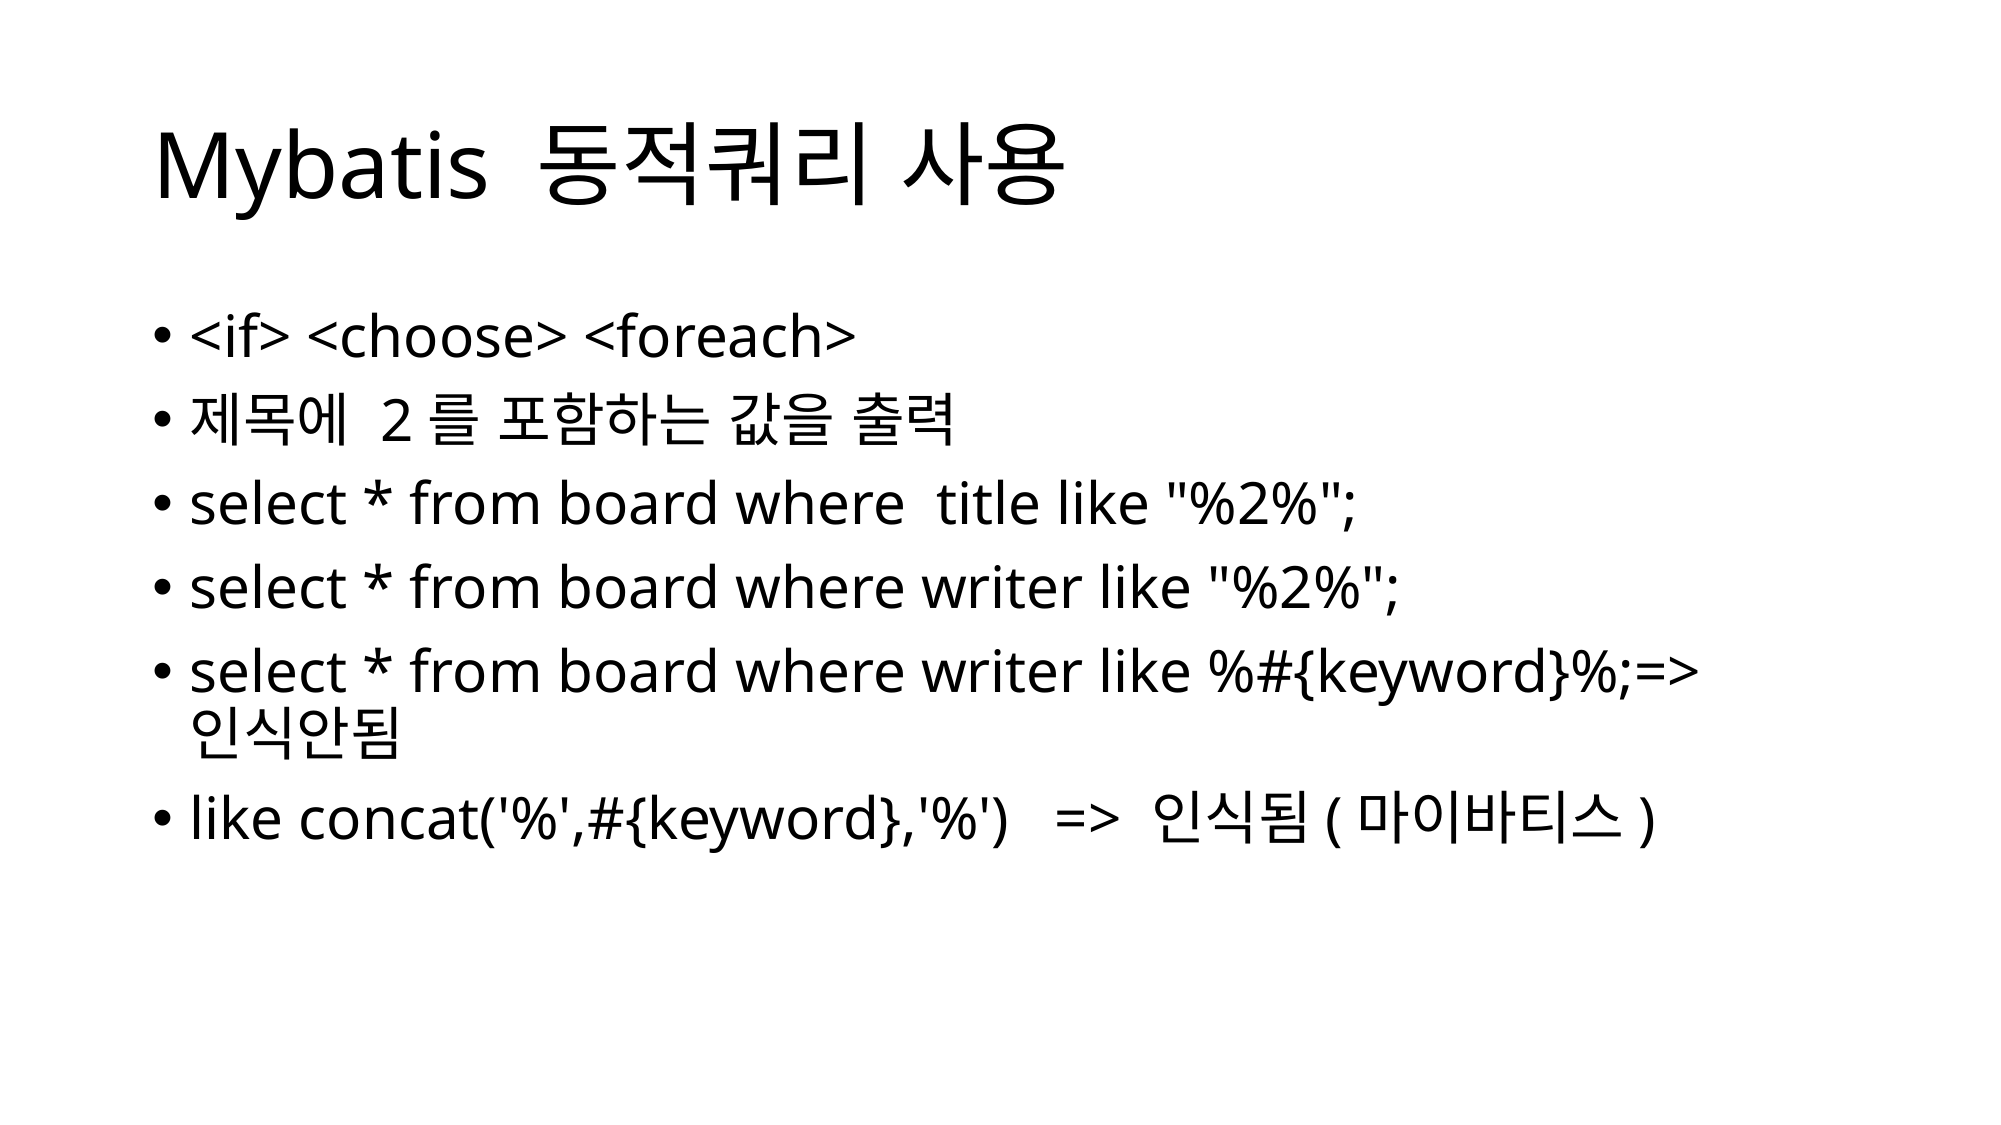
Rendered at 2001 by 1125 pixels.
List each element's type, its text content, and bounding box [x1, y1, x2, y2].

title Mybatis 동적쿼리 사용 [137, 59, 1863, 278]
list <if> <choose> <foreach> 제목에 2를 포함하는 값을 출력 select * from board where title like "%2%"; select * from board where writer like "%2%"; select * from board where writer like %#{keyword}%;=>인식안됨 like concat('%',#{keyword},'%') => 인식됨(마이바티스) [137, 299, 1863, 1014]
